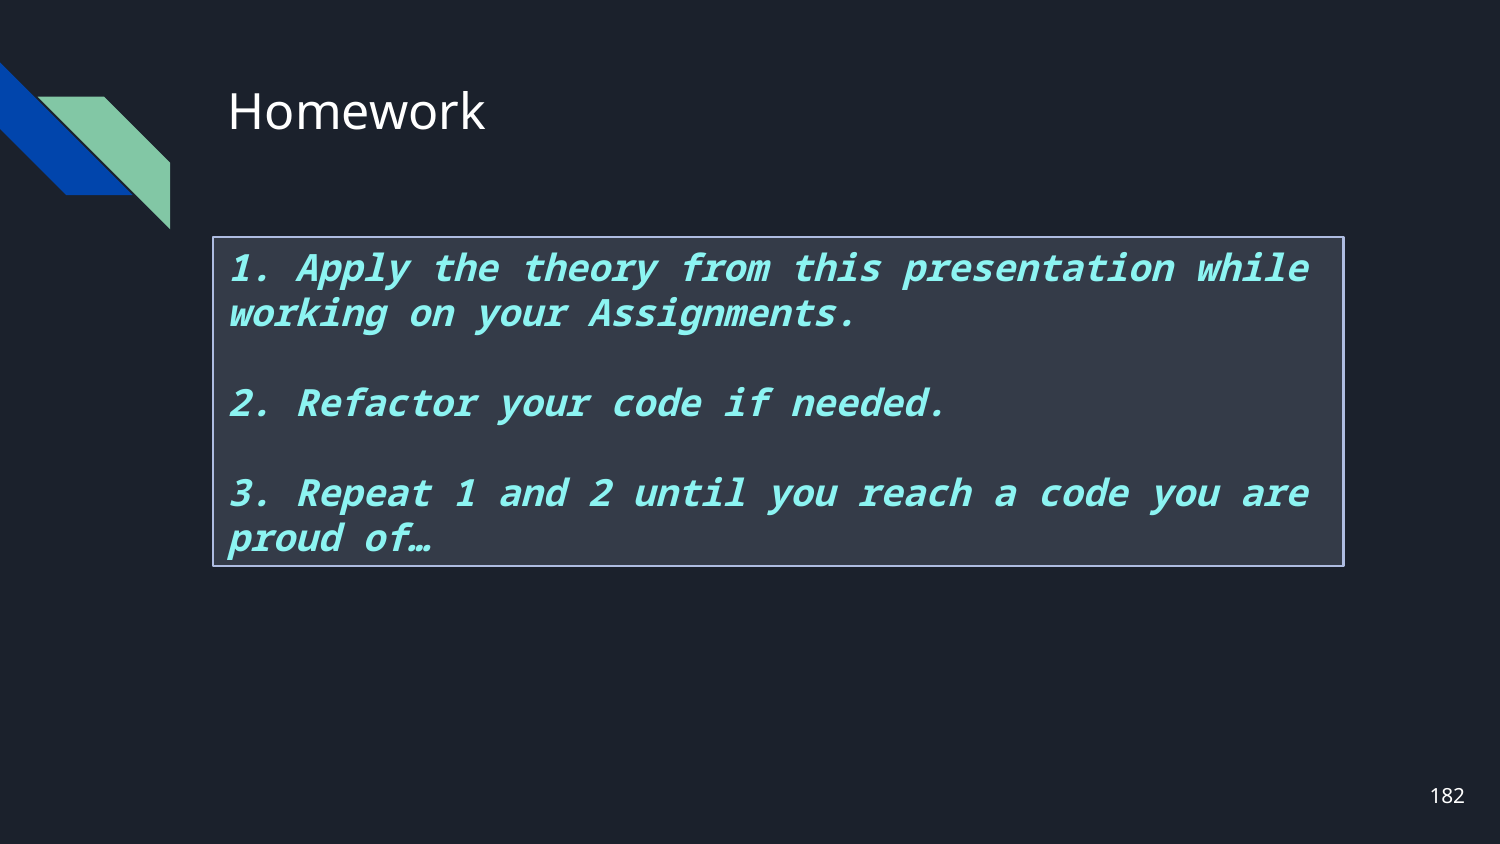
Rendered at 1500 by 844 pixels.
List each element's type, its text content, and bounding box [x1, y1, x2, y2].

text_box 1. Apply the theory from this presentation while working on your Assignments. 2. Refactor your code if needed. 3. Repeat 1 and 2 until you reach a code you are proud of… [212, 236, 1344, 567]
slide_number 182 [1389, 764, 1480, 830]
title Homework [212, 64, 1368, 215]
